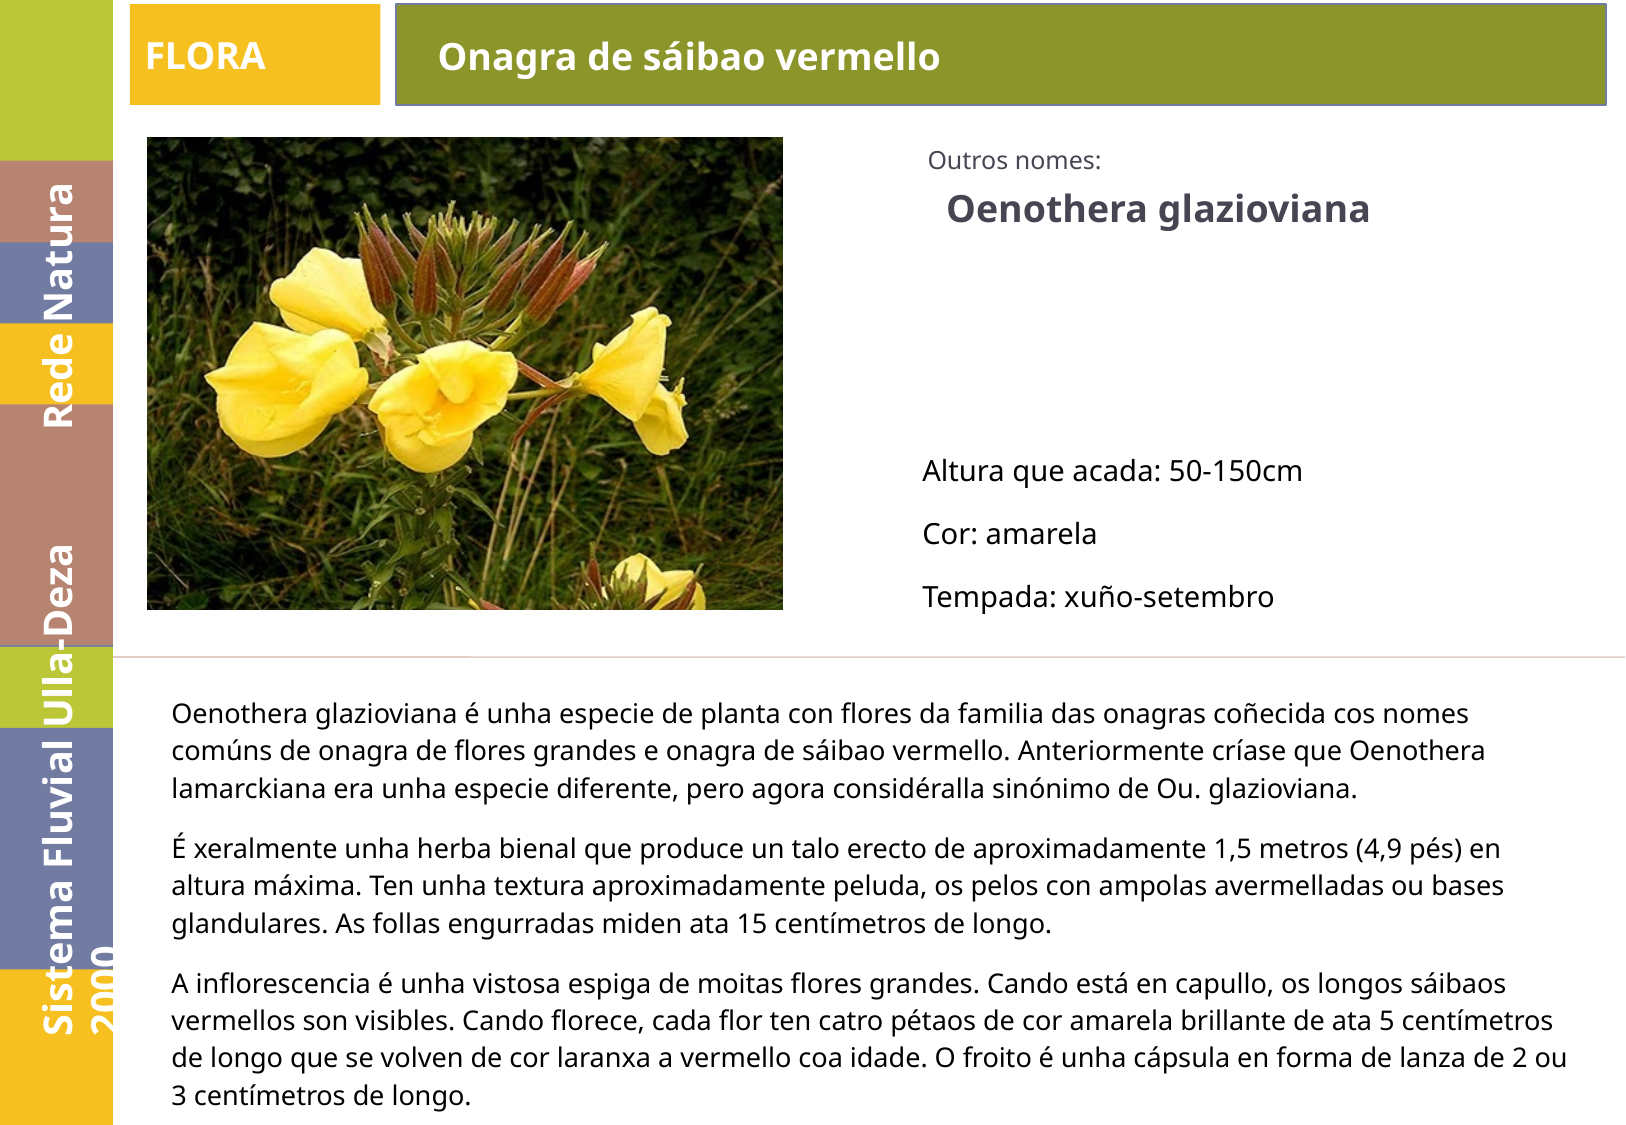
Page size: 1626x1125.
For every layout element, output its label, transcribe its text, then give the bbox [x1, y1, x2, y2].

list Outros nomes: [899, 0, 1262, 184]
list Oenothera glazioviana [899, 184, 1596, 823]
list Oenothera glazioviana é unha especie de planta con flores da familia das onagras coñecida cos nomes comúns de onagra de flores grandes e onagra de sáibao vermello. Anteriormente críase que Oenothera lamarckiana era unha especie diferente, pero agora considéralla sinónimo de Ou. glazioviana. É xeralmente unha herba bienal que produce un talo erecto de aproximadamente 1,5 metros (4,9 pés) en altura máxima. Ten unha textura aproximadamente peluda, os pelos con ampolas avermelladas ou bases glandulares. As follas engurradas miden ata 15 centímetros de longo. A inflorescencia é unha vistosa espiga de moitas flores grandes. Cando está en capullo, os longos sáibaos vermellos son visibles. Cando florece, cada flor ten catro pétaos de cor amarela brillante de ata 5 centímetros de longo que se volven de cor laranxa a vermello coa idade. O froito é unha cápsula en forma de lanza de 2 ou 3 centímetros de longo. [148, 691, 1573, 1125]
list Altura que acada: 50-150cm Cor: amarela Tempada: xuño-setembro [899, 446, 1573, 691]
list Onagra de sáibao vermello [422, 16, 1073, 95]
picture [146, 136, 784, 610]
